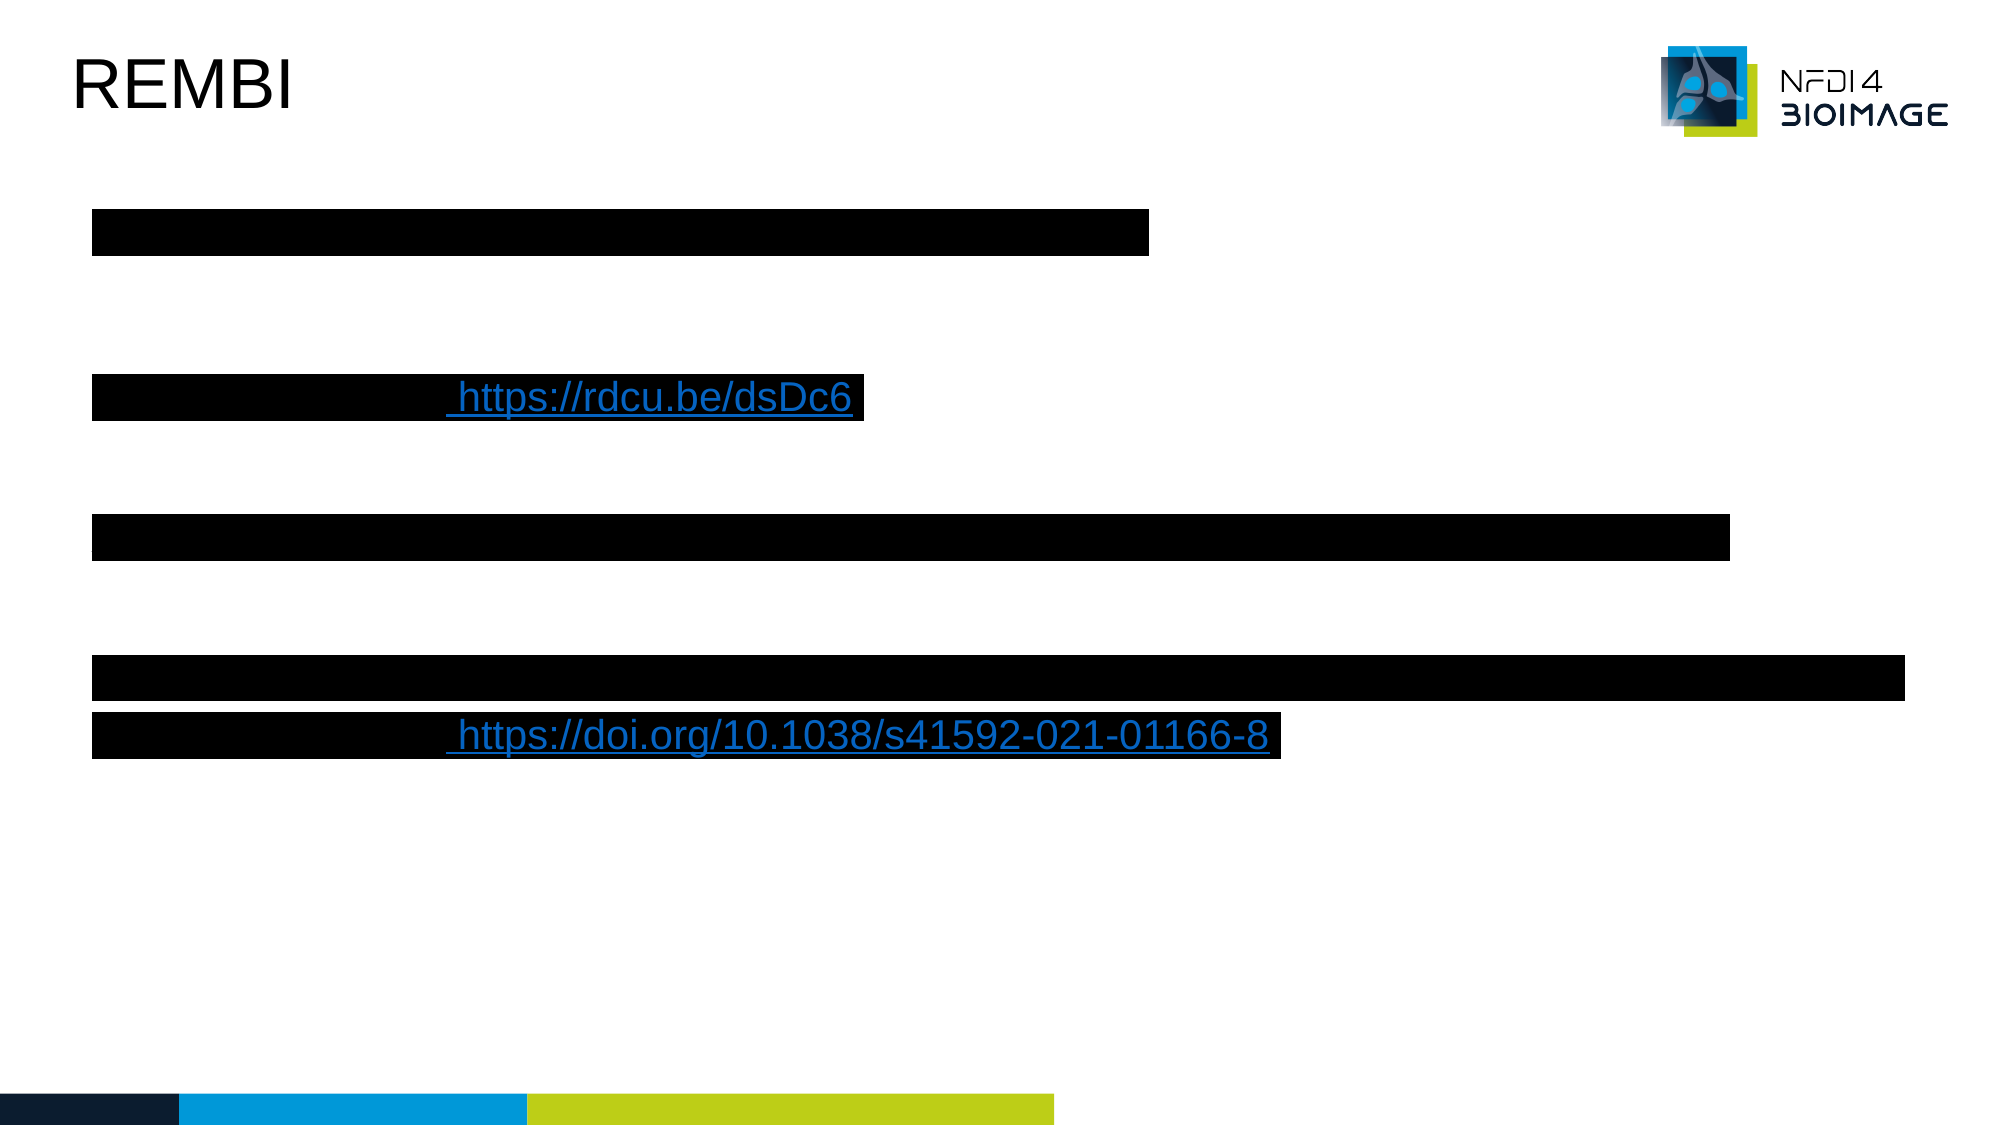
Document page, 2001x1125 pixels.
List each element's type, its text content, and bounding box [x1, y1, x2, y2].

list REMBI = REcommended Metadata for Biological Images REMBI publication: https://rdcu.be/dsDc6. At this Hackathon, we used a REMBI template which is used at CAi at HHU Duesseldorf. The CAi REMBI template is adapted from the REMBI table in the supplementary information of the REMBI publication: https://doi.org/10.1038/s41592-021-01166-8. [76, 190, 1927, 1061]
picture [1661, 46, 1948, 137]
title REMBI [56, 25, 1589, 147]
